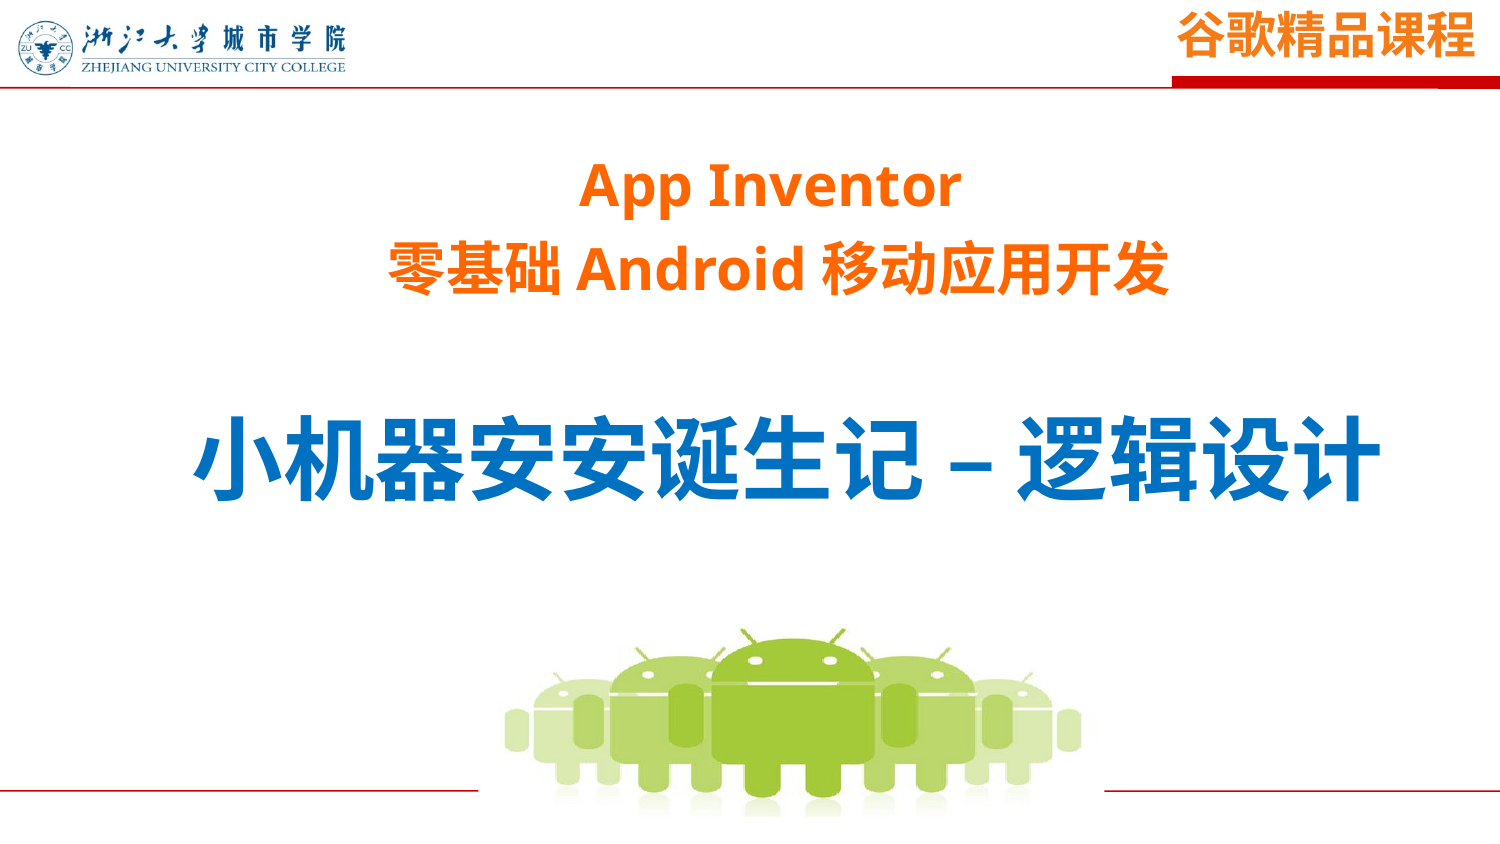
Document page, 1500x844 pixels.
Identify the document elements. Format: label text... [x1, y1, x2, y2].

text_box 谷歌精品课程 [1145, 0, 1500, 72]
picture [478, 586, 1105, 818]
picture [5, 0, 361, 80]
text_box 小机器安安诞生记 – 逻辑设计 [100, 350, 1476, 476]
text_box App Inventor 零基础Android移动应用开发 [265, 126, 1294, 310]
